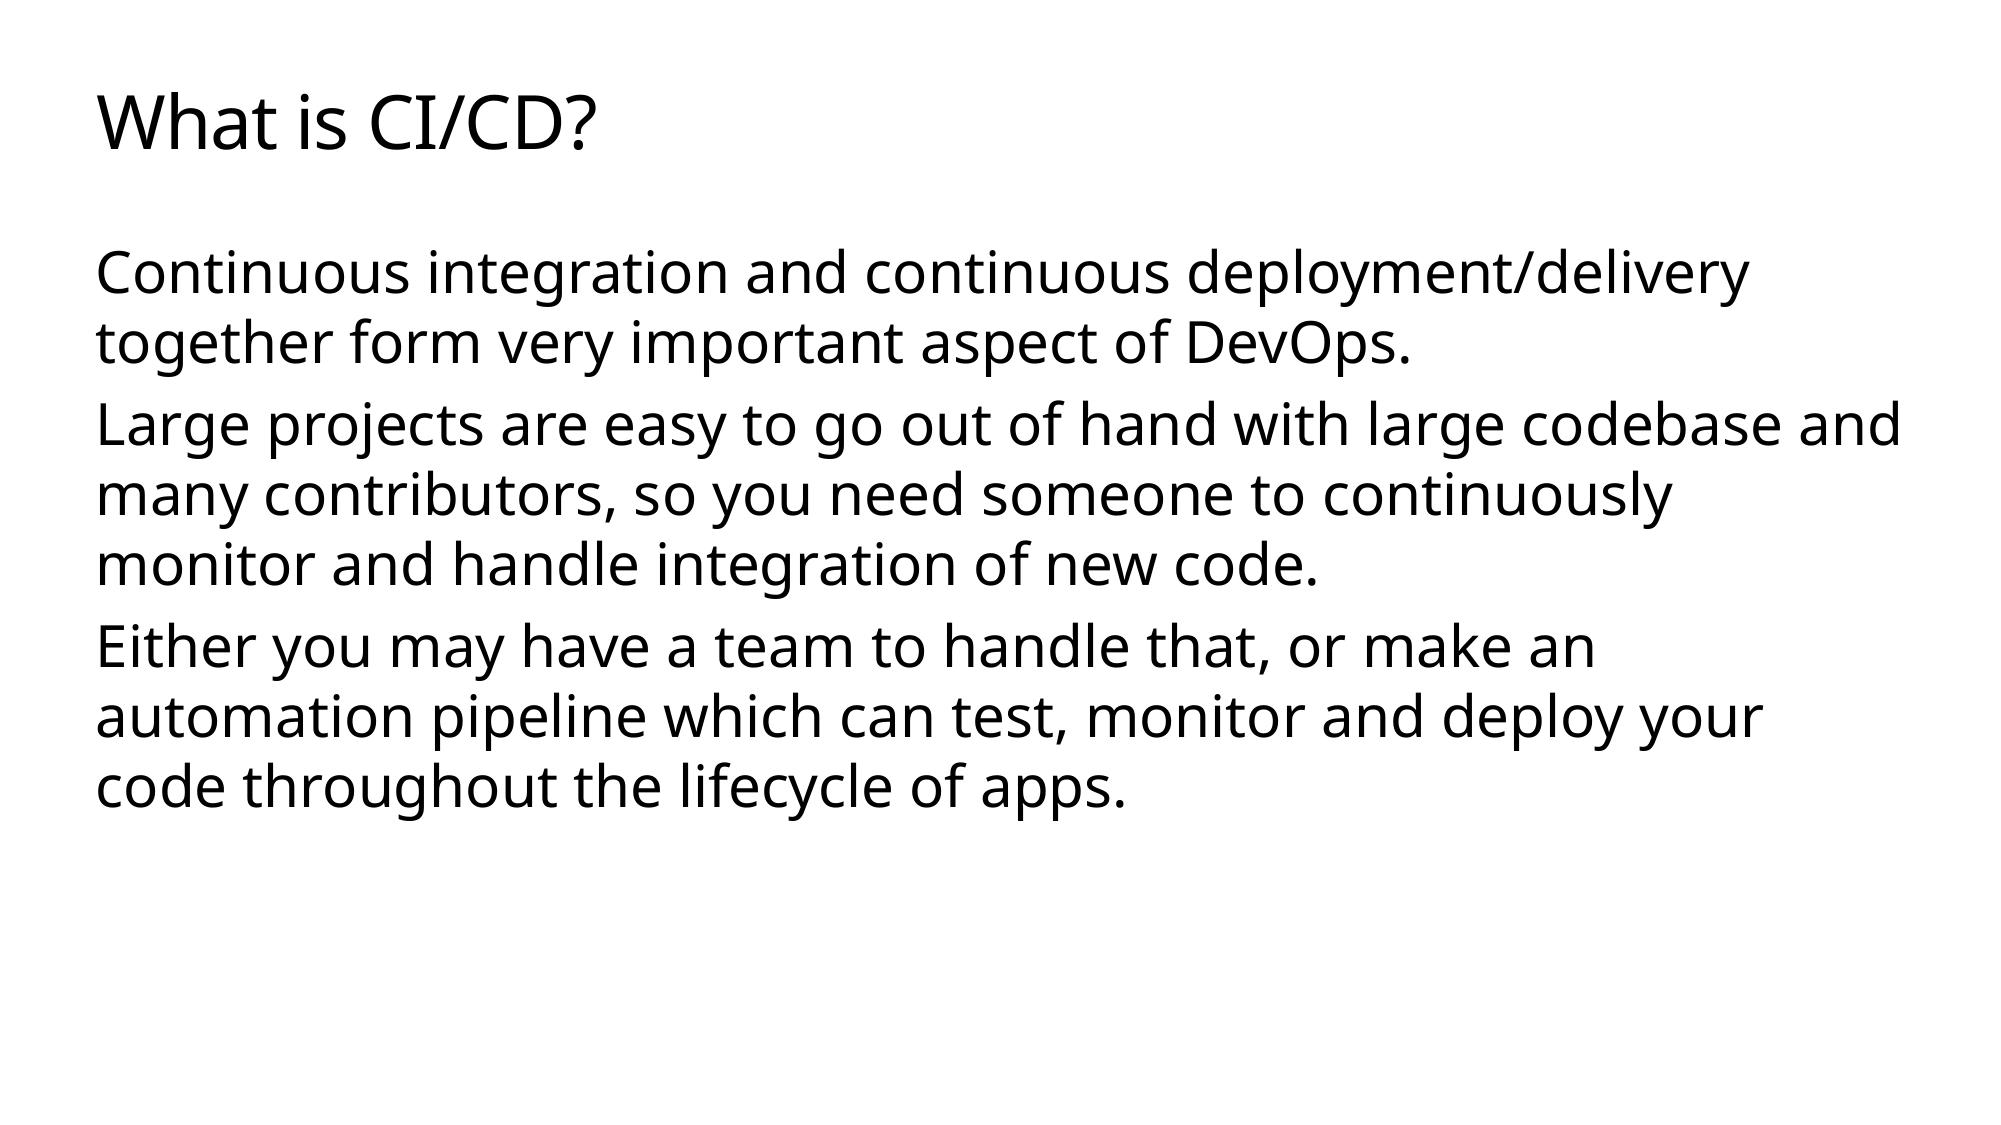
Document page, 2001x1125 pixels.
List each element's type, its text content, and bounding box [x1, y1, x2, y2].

title What is CI/CD? [96, 75, 1904, 165]
list Continuous integration and continuous deployment/delivery together form very important aspect of DevOps. Large projects are easy to go out of hand with large codebase and many contributors, so you need someone to continuously monitor and handle integration of new code. Either you may have a team to handle that, or make an automation pipeline which can test, monitor and deploy your code throughout the lifecycle of apps. [95, 235, 1904, 830]
